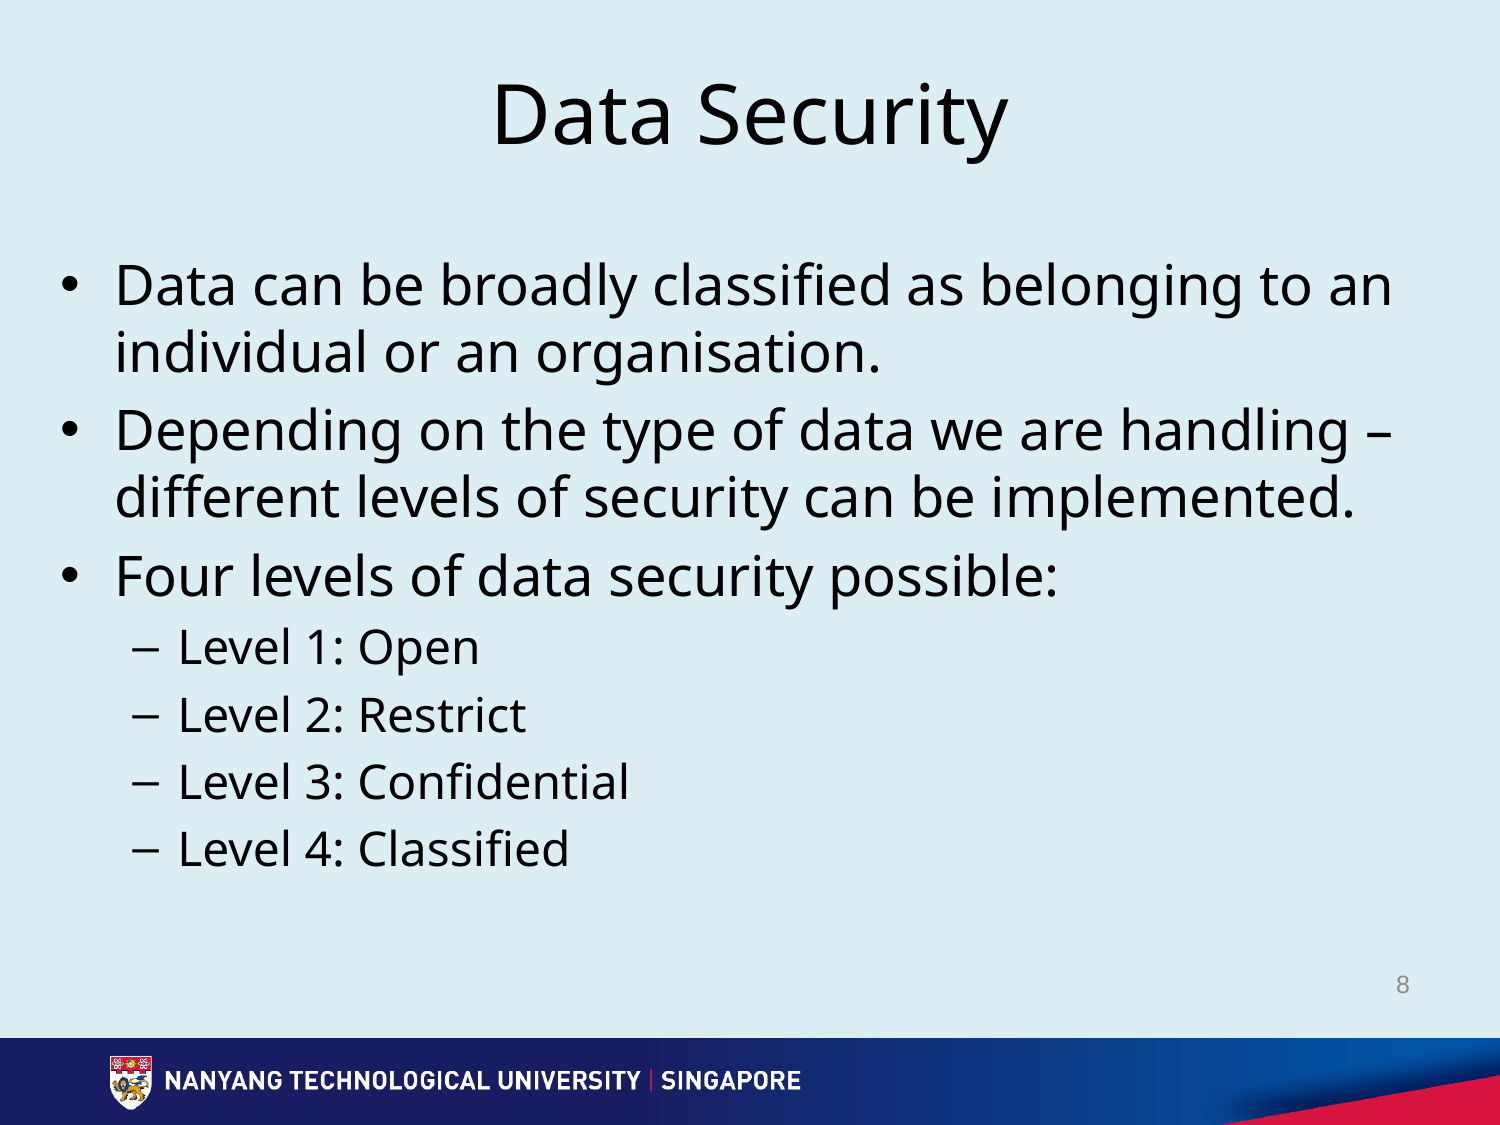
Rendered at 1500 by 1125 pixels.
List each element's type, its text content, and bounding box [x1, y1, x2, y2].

title Data Security [75, 17, 1425, 205]
list Data can be broadly classified as belonging to an individual or an organisation. Depending on the type of data we are handling – different levels of security can be implemented. Four levels of data security possible: Level 1: Open Level 2: Restrict Level 3: Confidential Level 4: Classified [45, 242, 1425, 946]
picture [0, 1038, 1500, 1125]
slide_number 8 [1074, 953, 1425, 1014]
